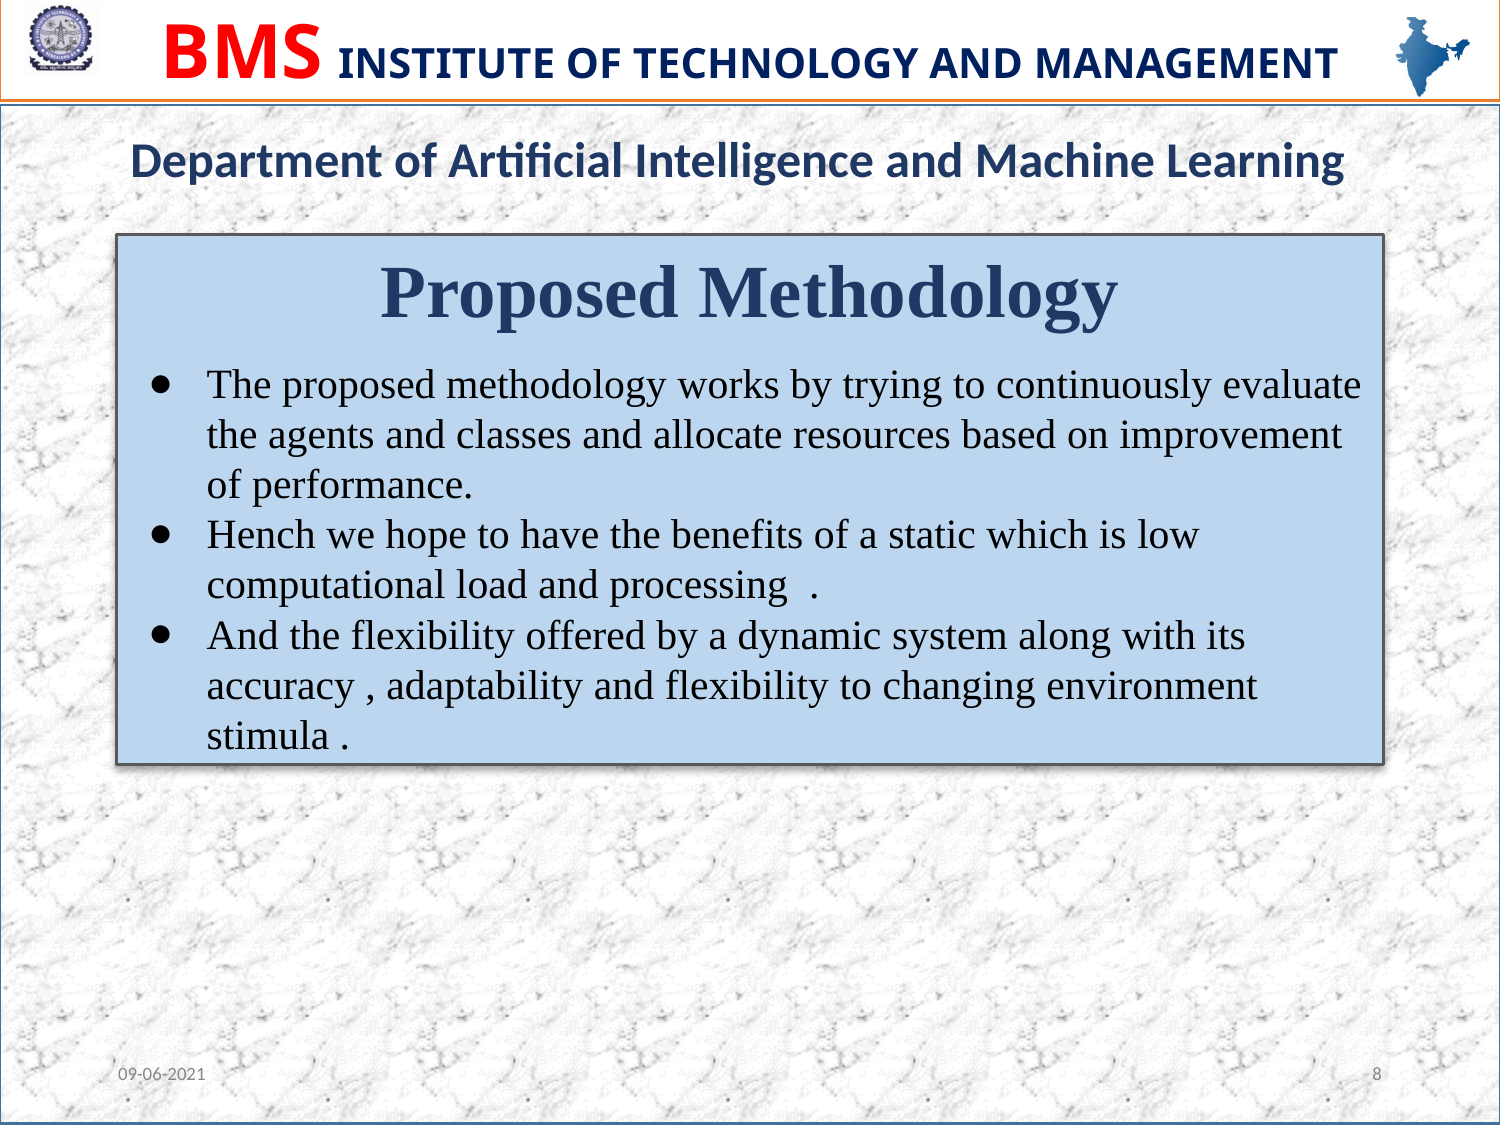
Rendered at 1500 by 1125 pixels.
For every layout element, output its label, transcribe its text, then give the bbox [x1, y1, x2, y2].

picture [1394, 17, 1471, 98]
slide_number ‹#› [1059, 1042, 1397, 1103]
picture [1, 106, 1499, 1122]
text_box Department of Artificial Intelligence and Machine Learning [30, 119, 1458, 195]
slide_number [103, 1042, 441, 1103]
picture [22, 2, 101, 75]
text_box Proposed Methodology The proposed methodology works by trying to continuously evaluate the agents and classes and allocate resources based on improvement of performance. Hench we hope to have the benefits of a static which is low computational load and processing . And the flexibility offered by a dynamic system along with its accuracy , adaptability and flexibility to changing environment stimula . [116, 234, 1384, 765]
